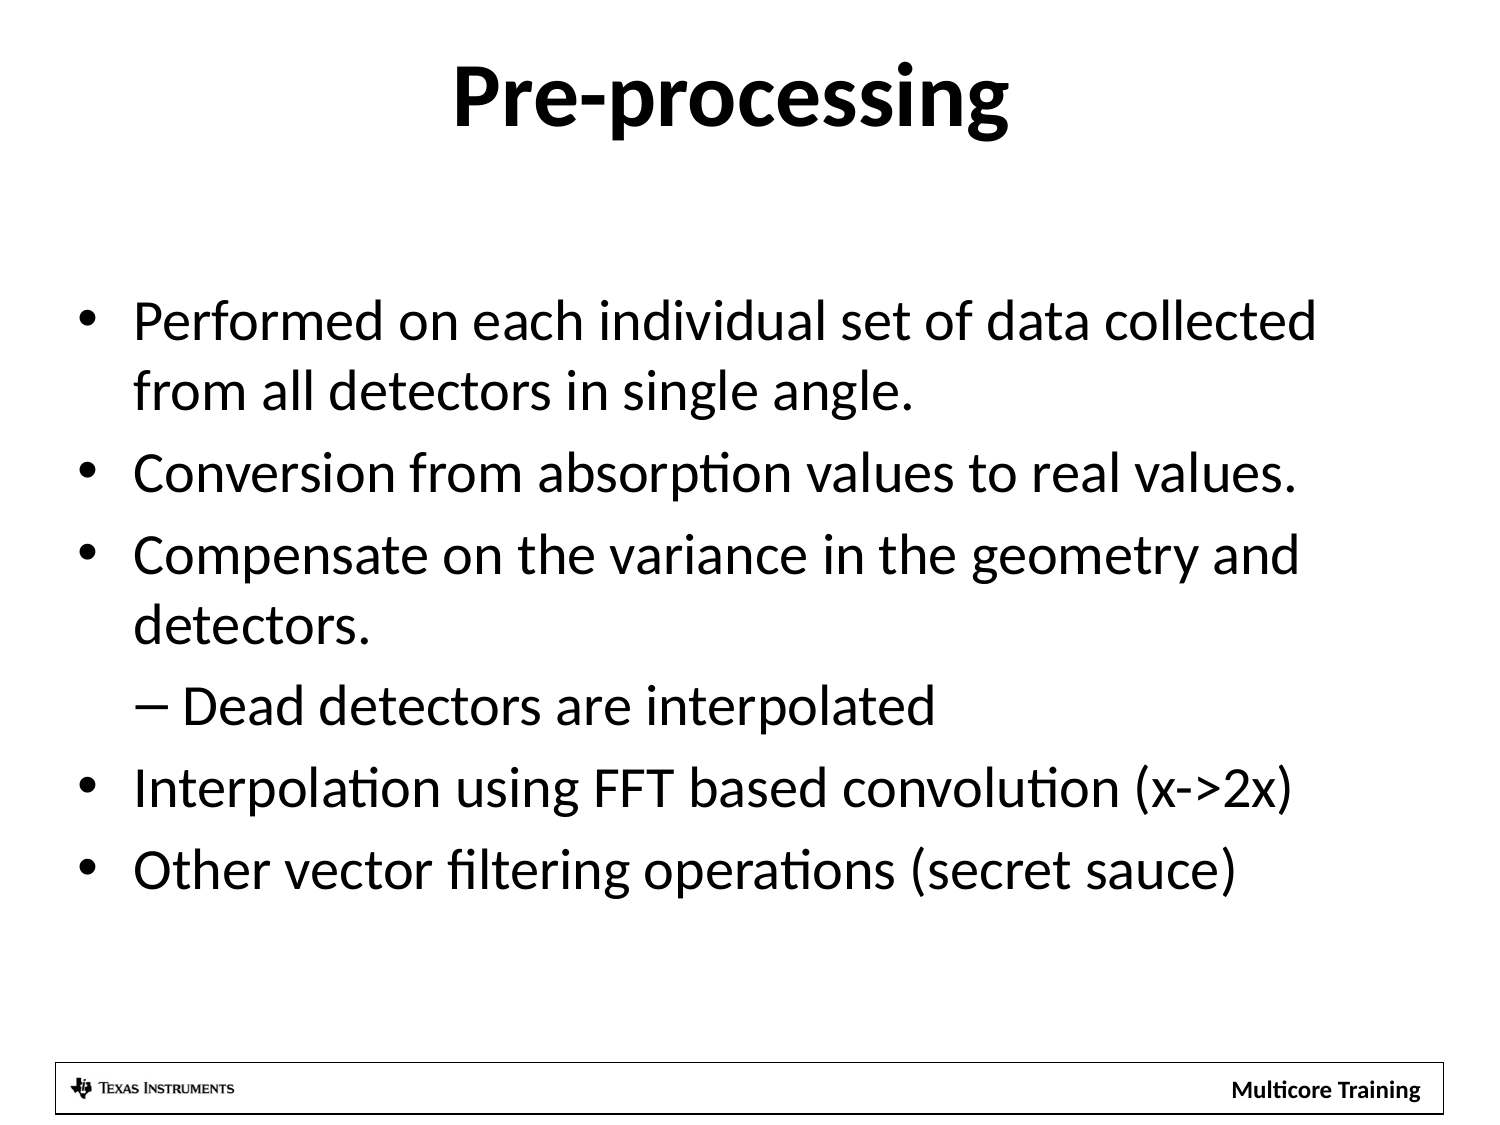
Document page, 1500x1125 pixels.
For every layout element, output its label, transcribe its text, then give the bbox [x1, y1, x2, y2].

list Performed on each individual set of data collected from all detectors in single angle. Conversion from absorption values to real values. Compensate on the variance in the geometry and detectors. Dead detectors are interpolated Interpolation using FFT based convolution (x->2x) Other vector filtering operations (secret sauce) [62, 274, 1458, 938]
picture [59, 1066, 245, 1110]
title Pre-processing [37, 23, 1426, 158]
